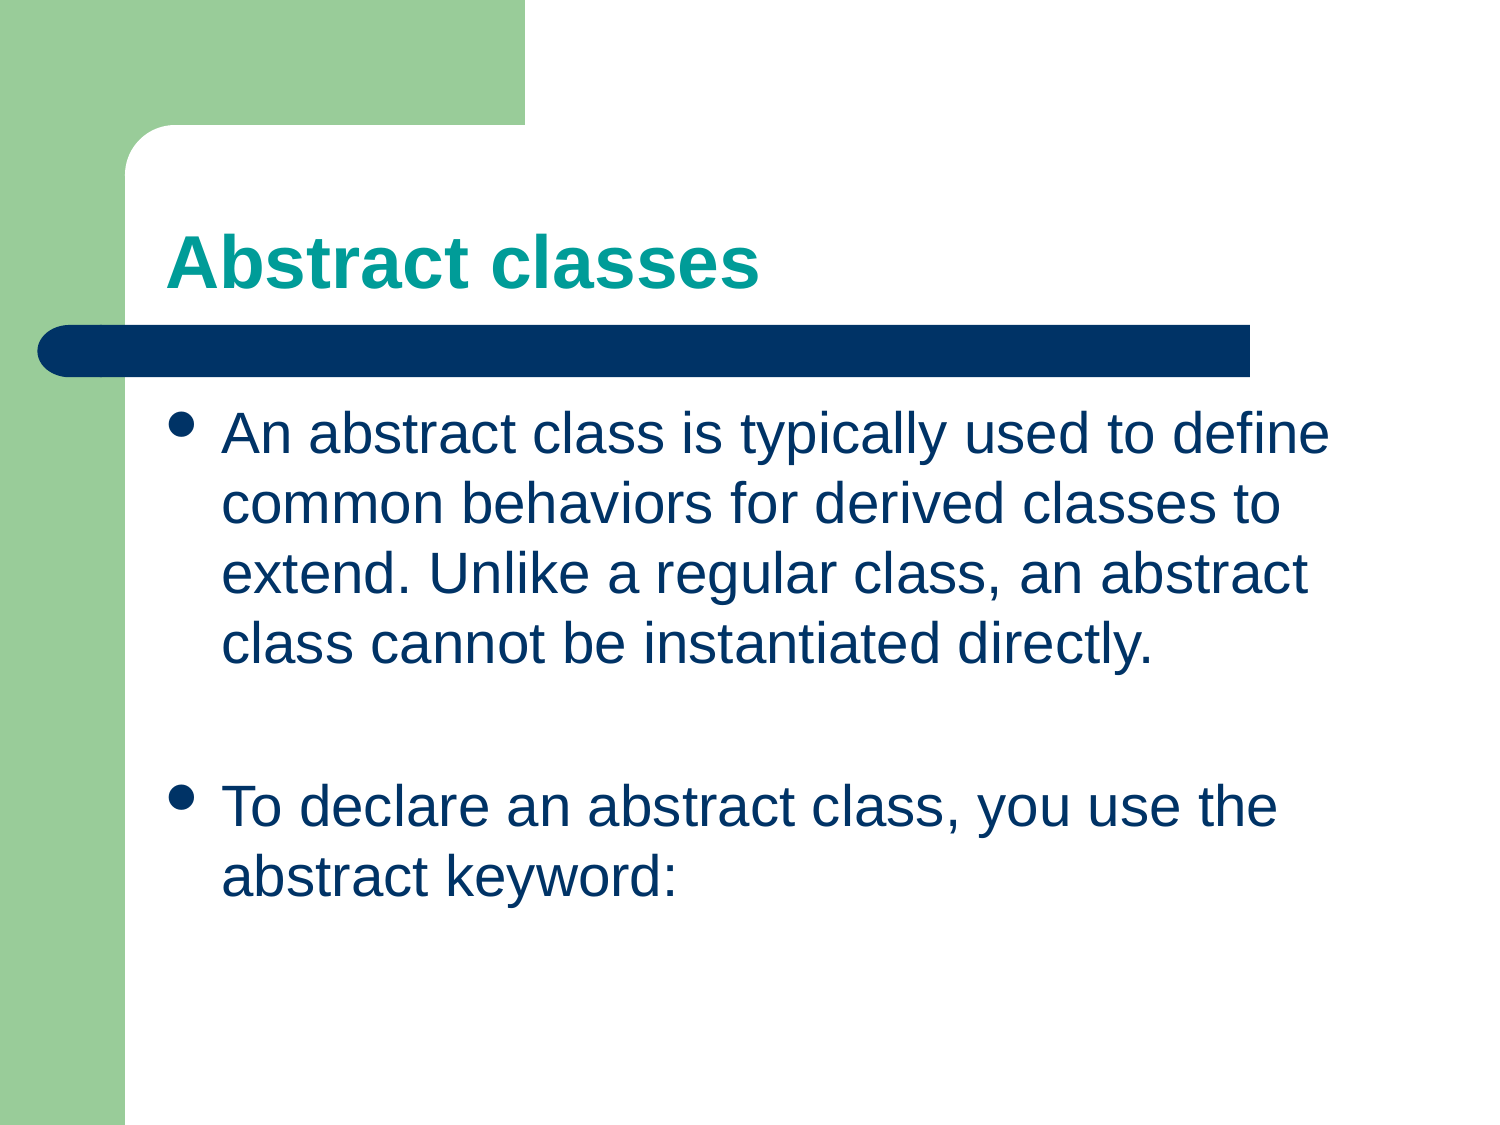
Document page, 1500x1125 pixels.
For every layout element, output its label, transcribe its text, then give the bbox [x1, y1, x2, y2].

title Abstract classes [150, 125, 1463, 313]
list An abstract class is typically used to define common behaviors for derived classes to extend. Unlike a regular class, an abstract class cannot be instantiated directly. To declare an abstract class, you use the abstract keyword: [150, 387, 1463, 1000]
